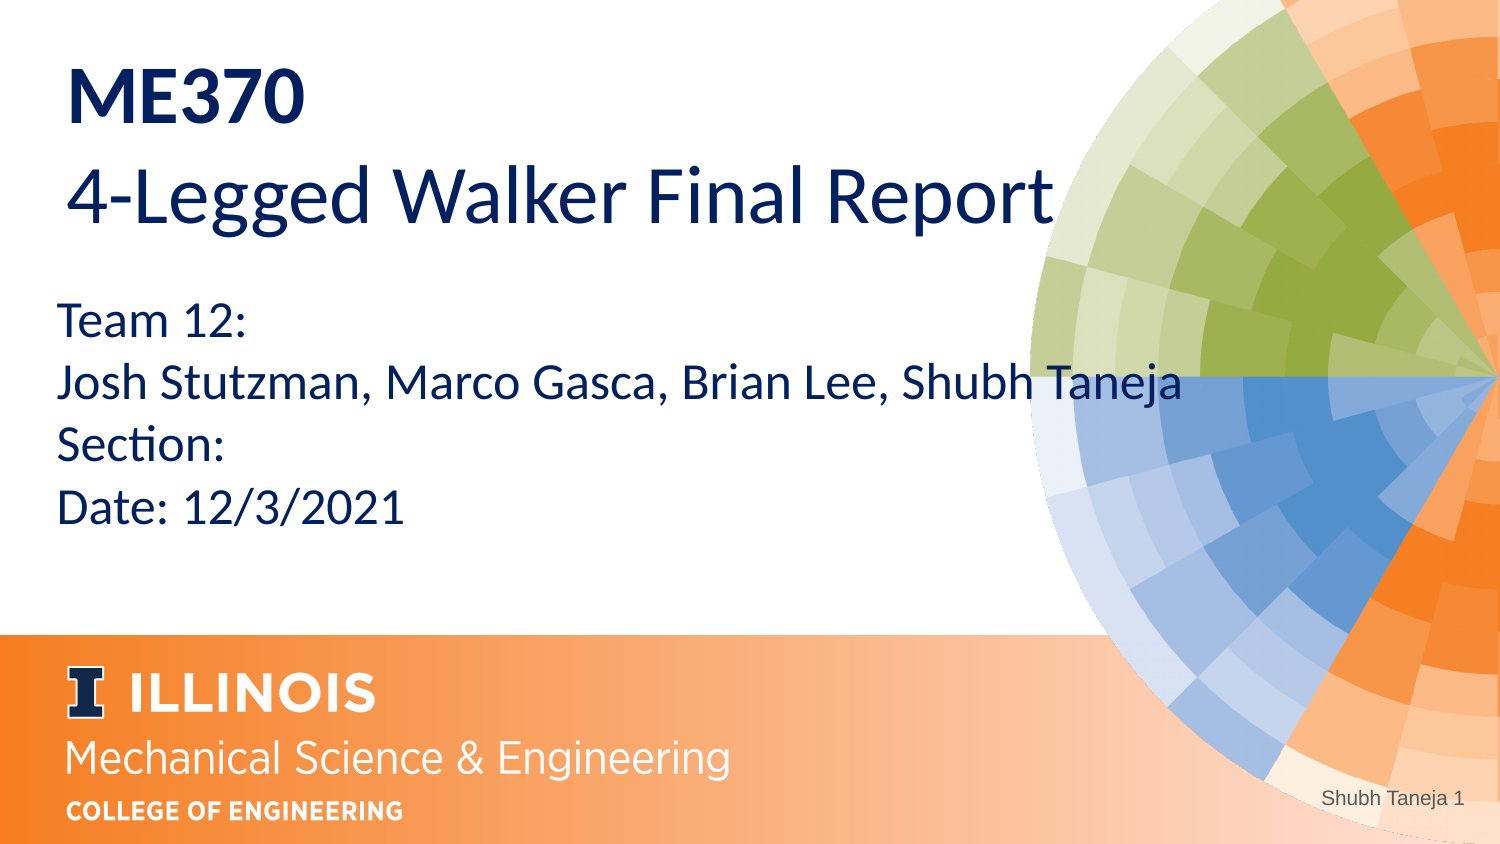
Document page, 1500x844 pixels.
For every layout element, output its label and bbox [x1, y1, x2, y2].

text_box [0, 0, 1500, 844]
